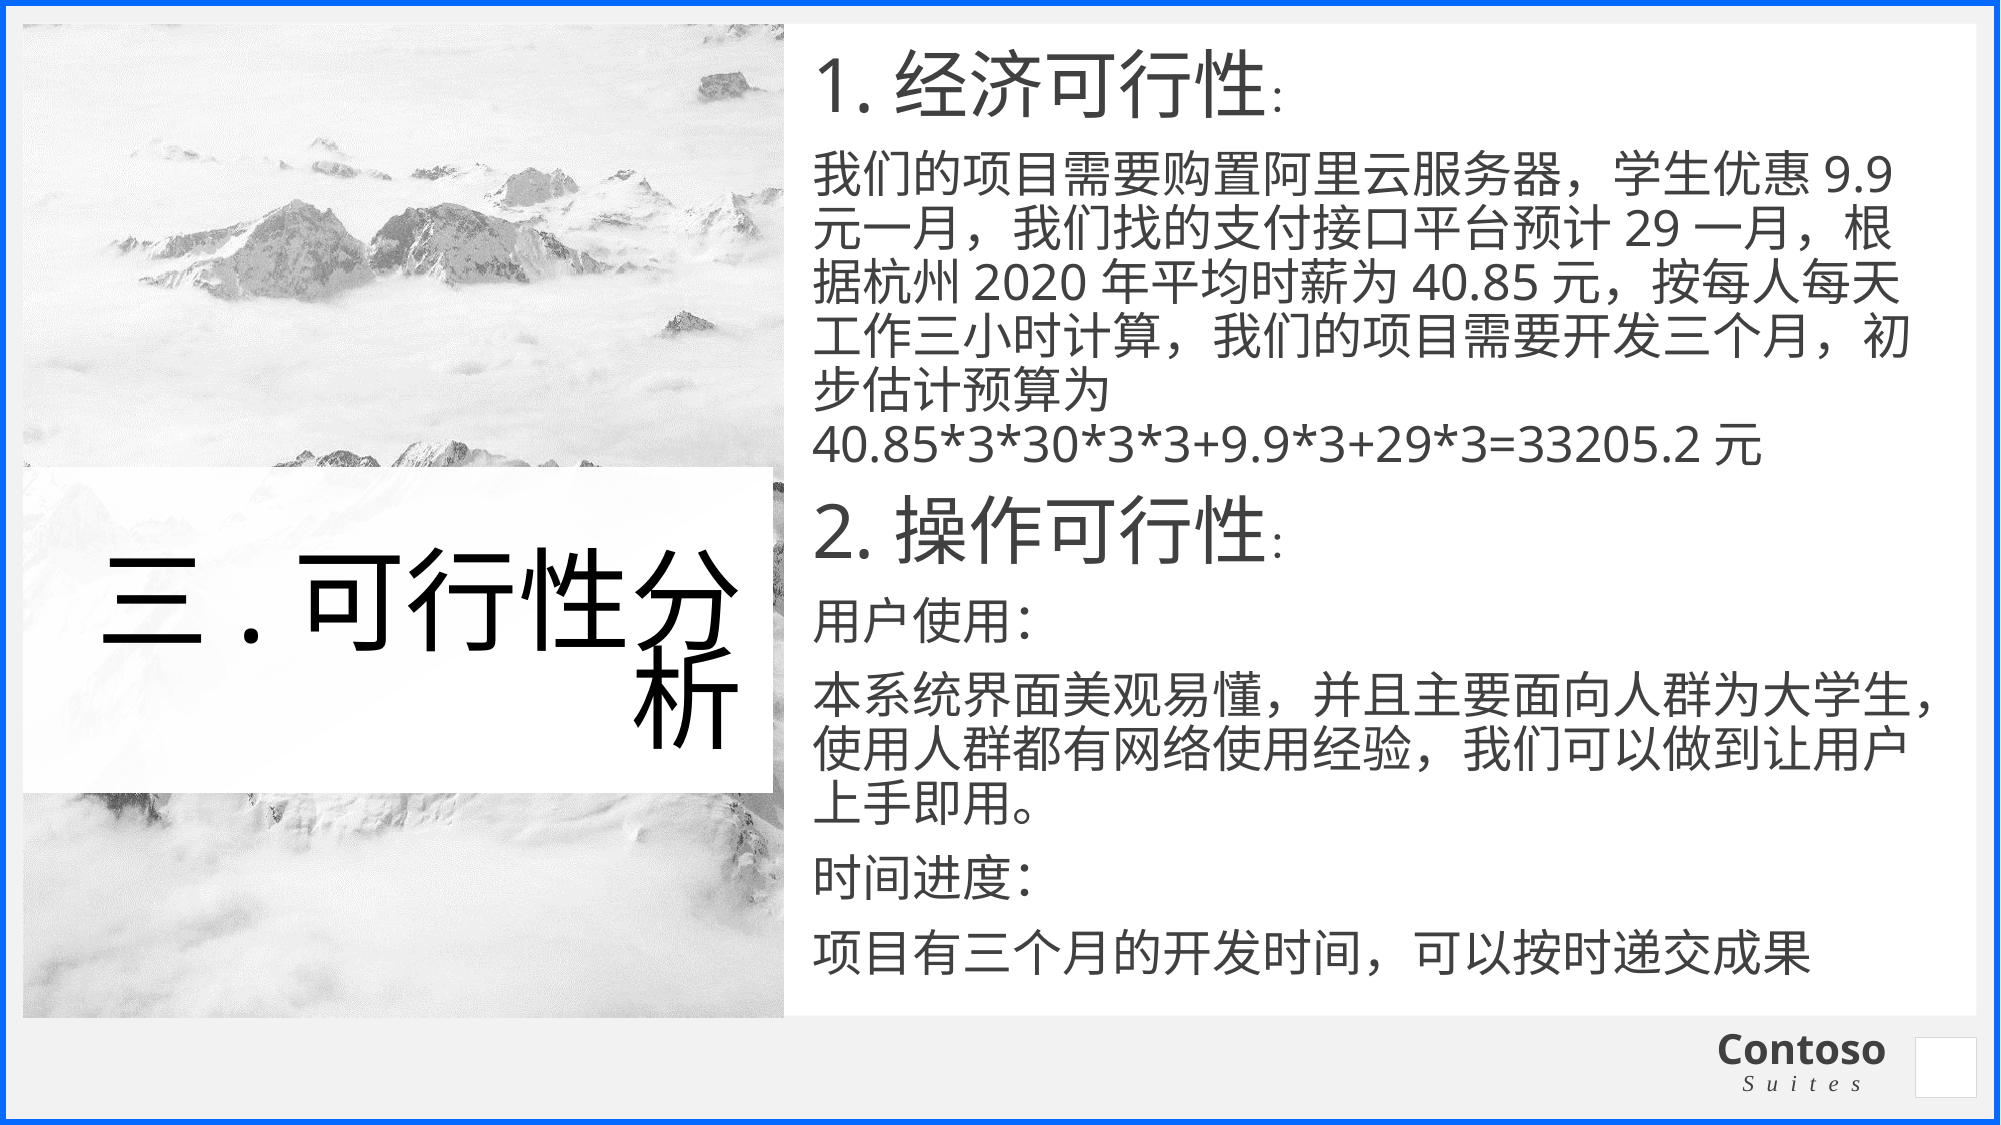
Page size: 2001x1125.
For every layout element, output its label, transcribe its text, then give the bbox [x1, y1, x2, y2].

picture [23, 24, 784, 1018]
list 1.经济可行性： 我们的项目需要购置阿里云服务器，学生优惠9.9元一月，我们找的支付接口平台预计29一月，根据杭州2020年平均时薪为40.85元，按每人每天工作三小时计算，我们的项目需要开发三个月，初步估计预算为40.85*3*30*3*3+9.9*3+29*3=33205.2元 2.操作可行性： 用户使用： 本系统界面美观易懂，并且主要面向人群为大学生，使用人群都有网络使用经验，我们可以做到让用户上手即用。 时间进度： 项目有三个月的开发时间，可以按时递交成果 [812, 42, 1938, 983]
slide_number [1915, 1037, 1977, 1098]
